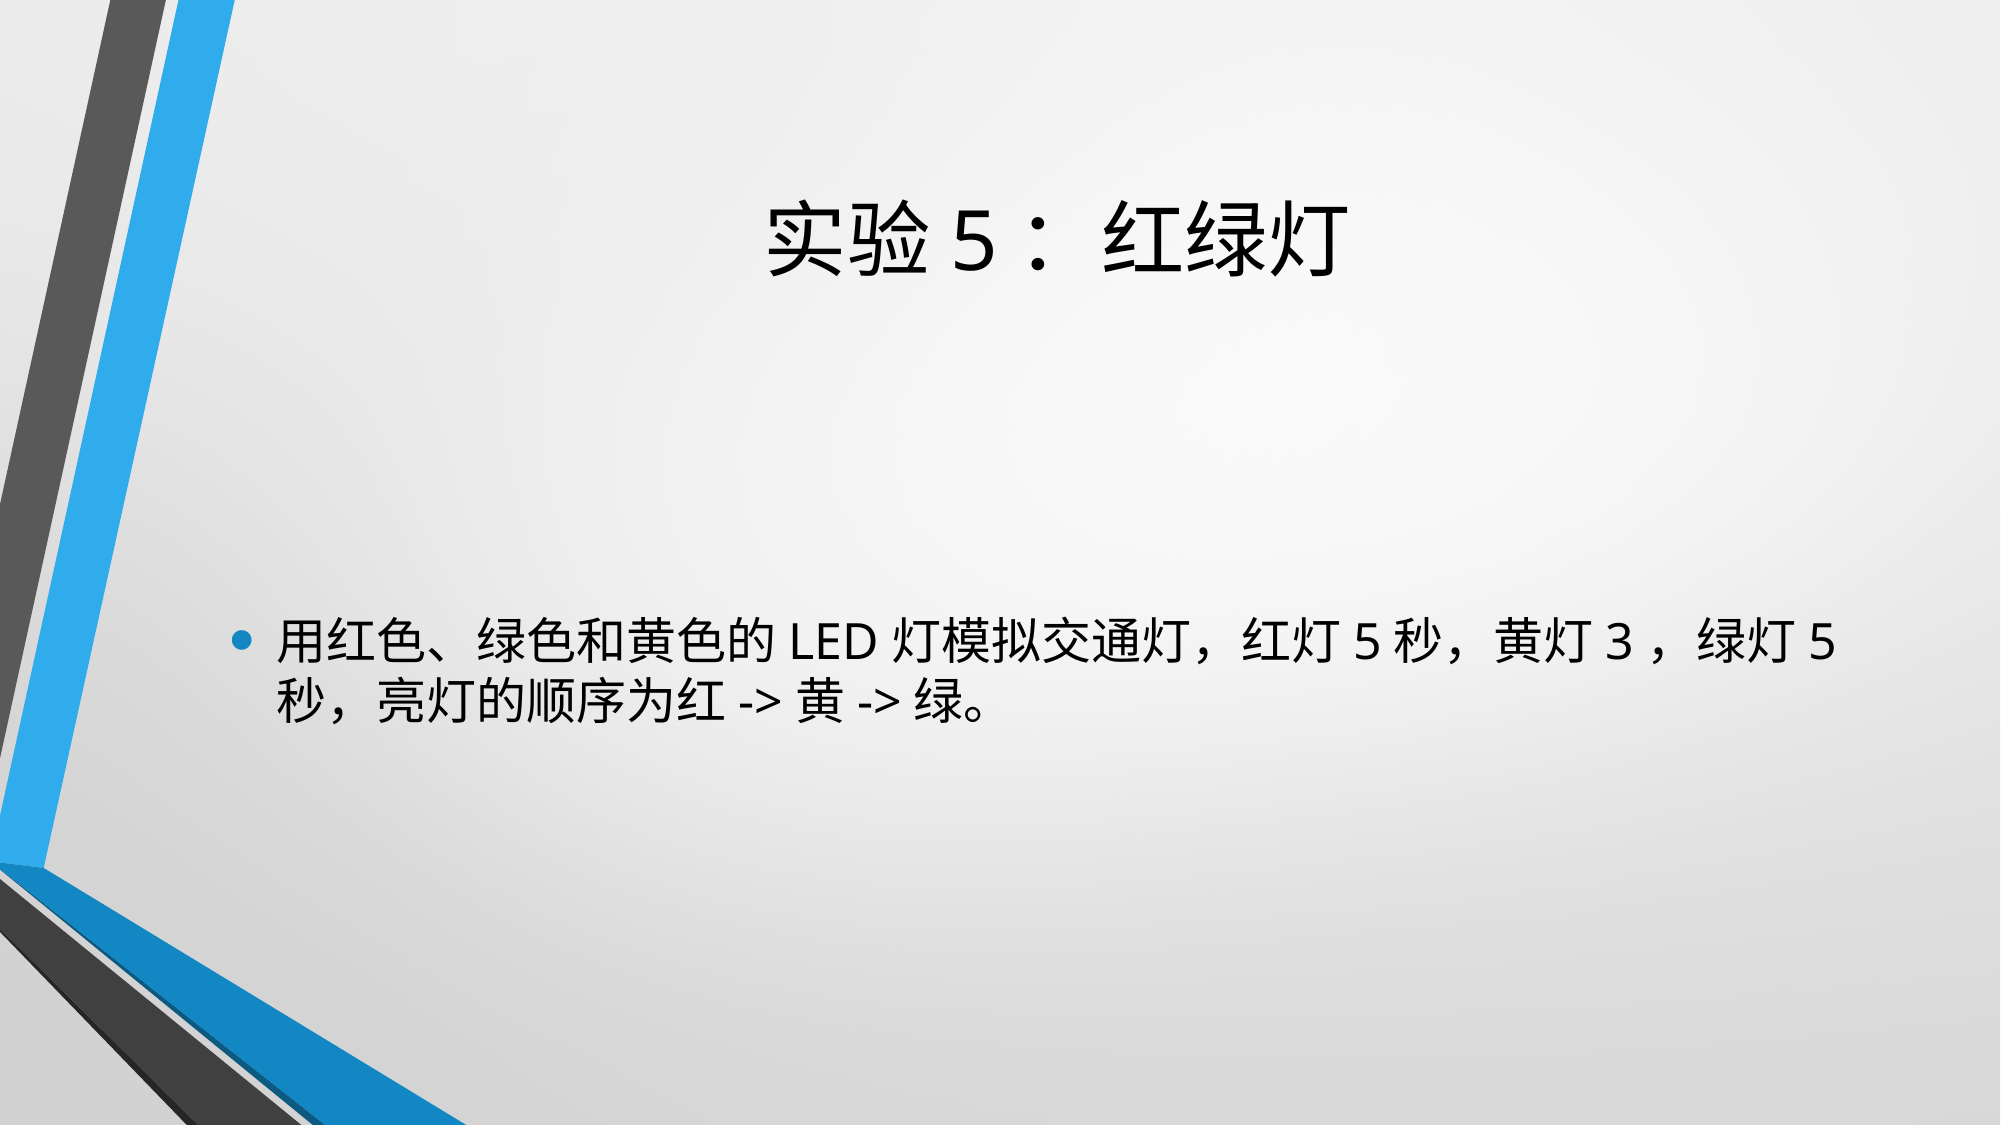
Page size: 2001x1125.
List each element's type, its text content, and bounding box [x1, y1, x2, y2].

title 实验5：红绿灯 [214, 75, 1900, 400]
list 用红色、绿色和黄色的LED灯模拟交通灯，红灯5秒，黄灯3，绿灯5秒，亮灯的顺序为红->黄->绿。 [214, 437, 1900, 985]
